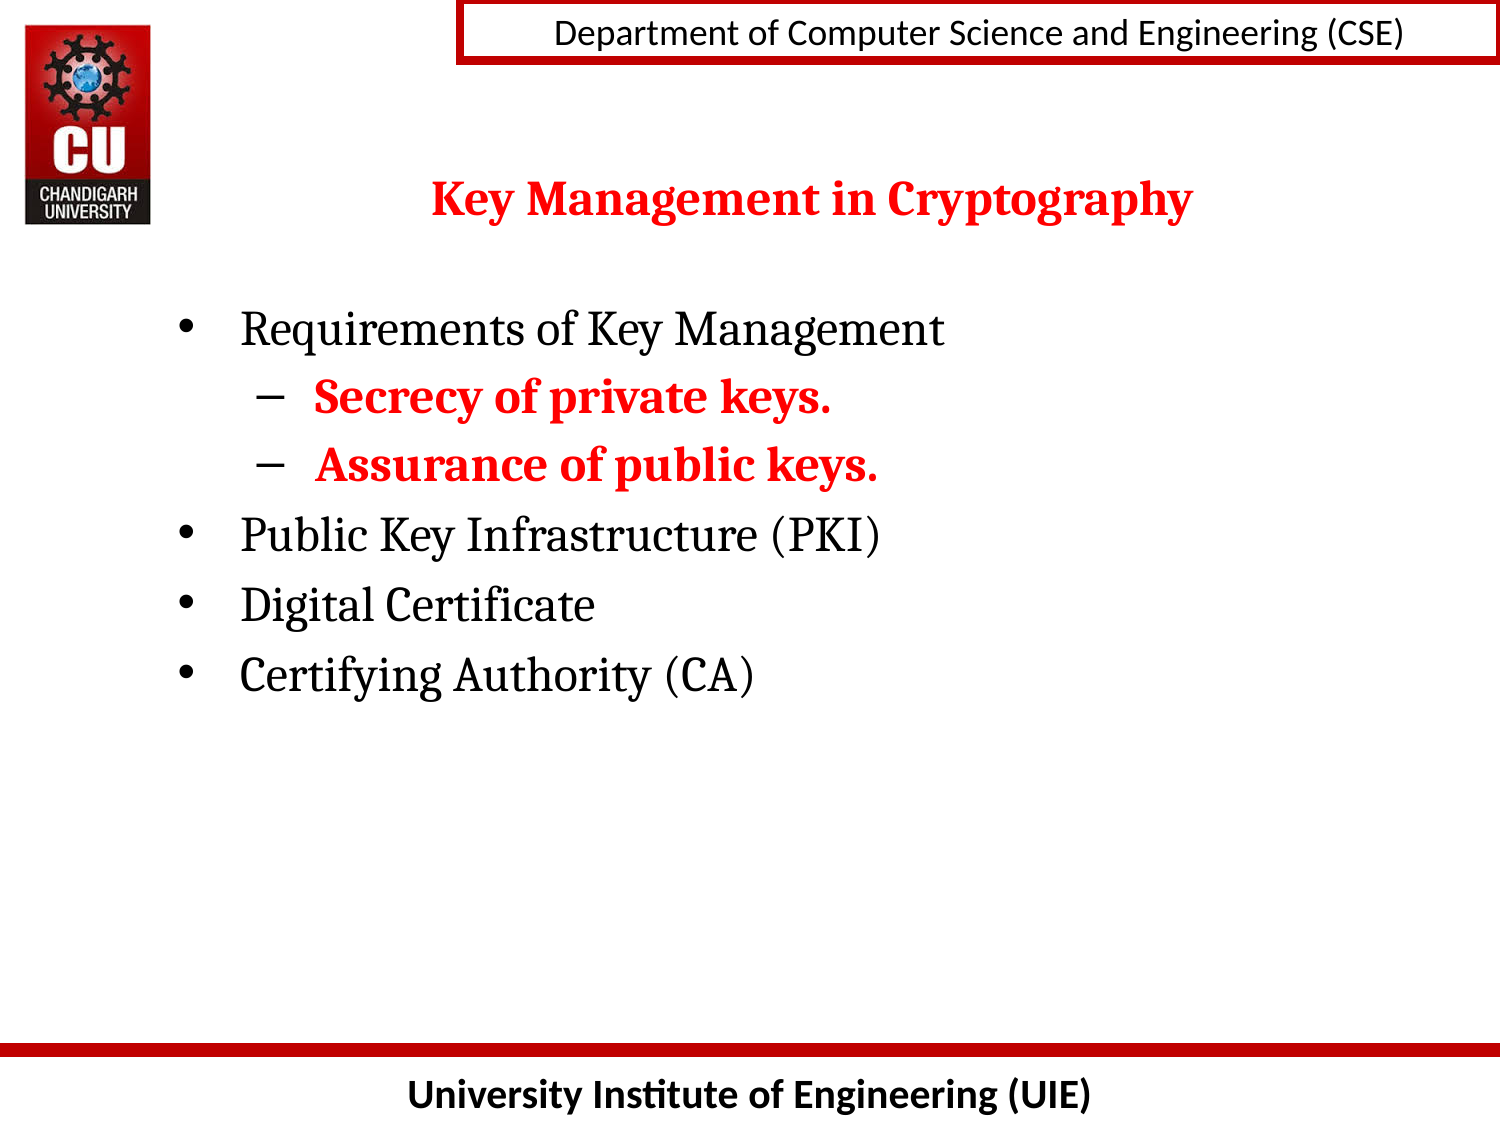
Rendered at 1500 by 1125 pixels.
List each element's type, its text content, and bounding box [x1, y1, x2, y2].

list Requirements of Key Management Secrecy of private keys. Assurance of public keys. Public Key Infrastructure (PKI) Digital Certificate Certifying Authority (CA) [150, 287, 1463, 1025]
picture [24, 24, 151, 225]
title Key Management in Cryptography [162, 174, 1463, 275]
